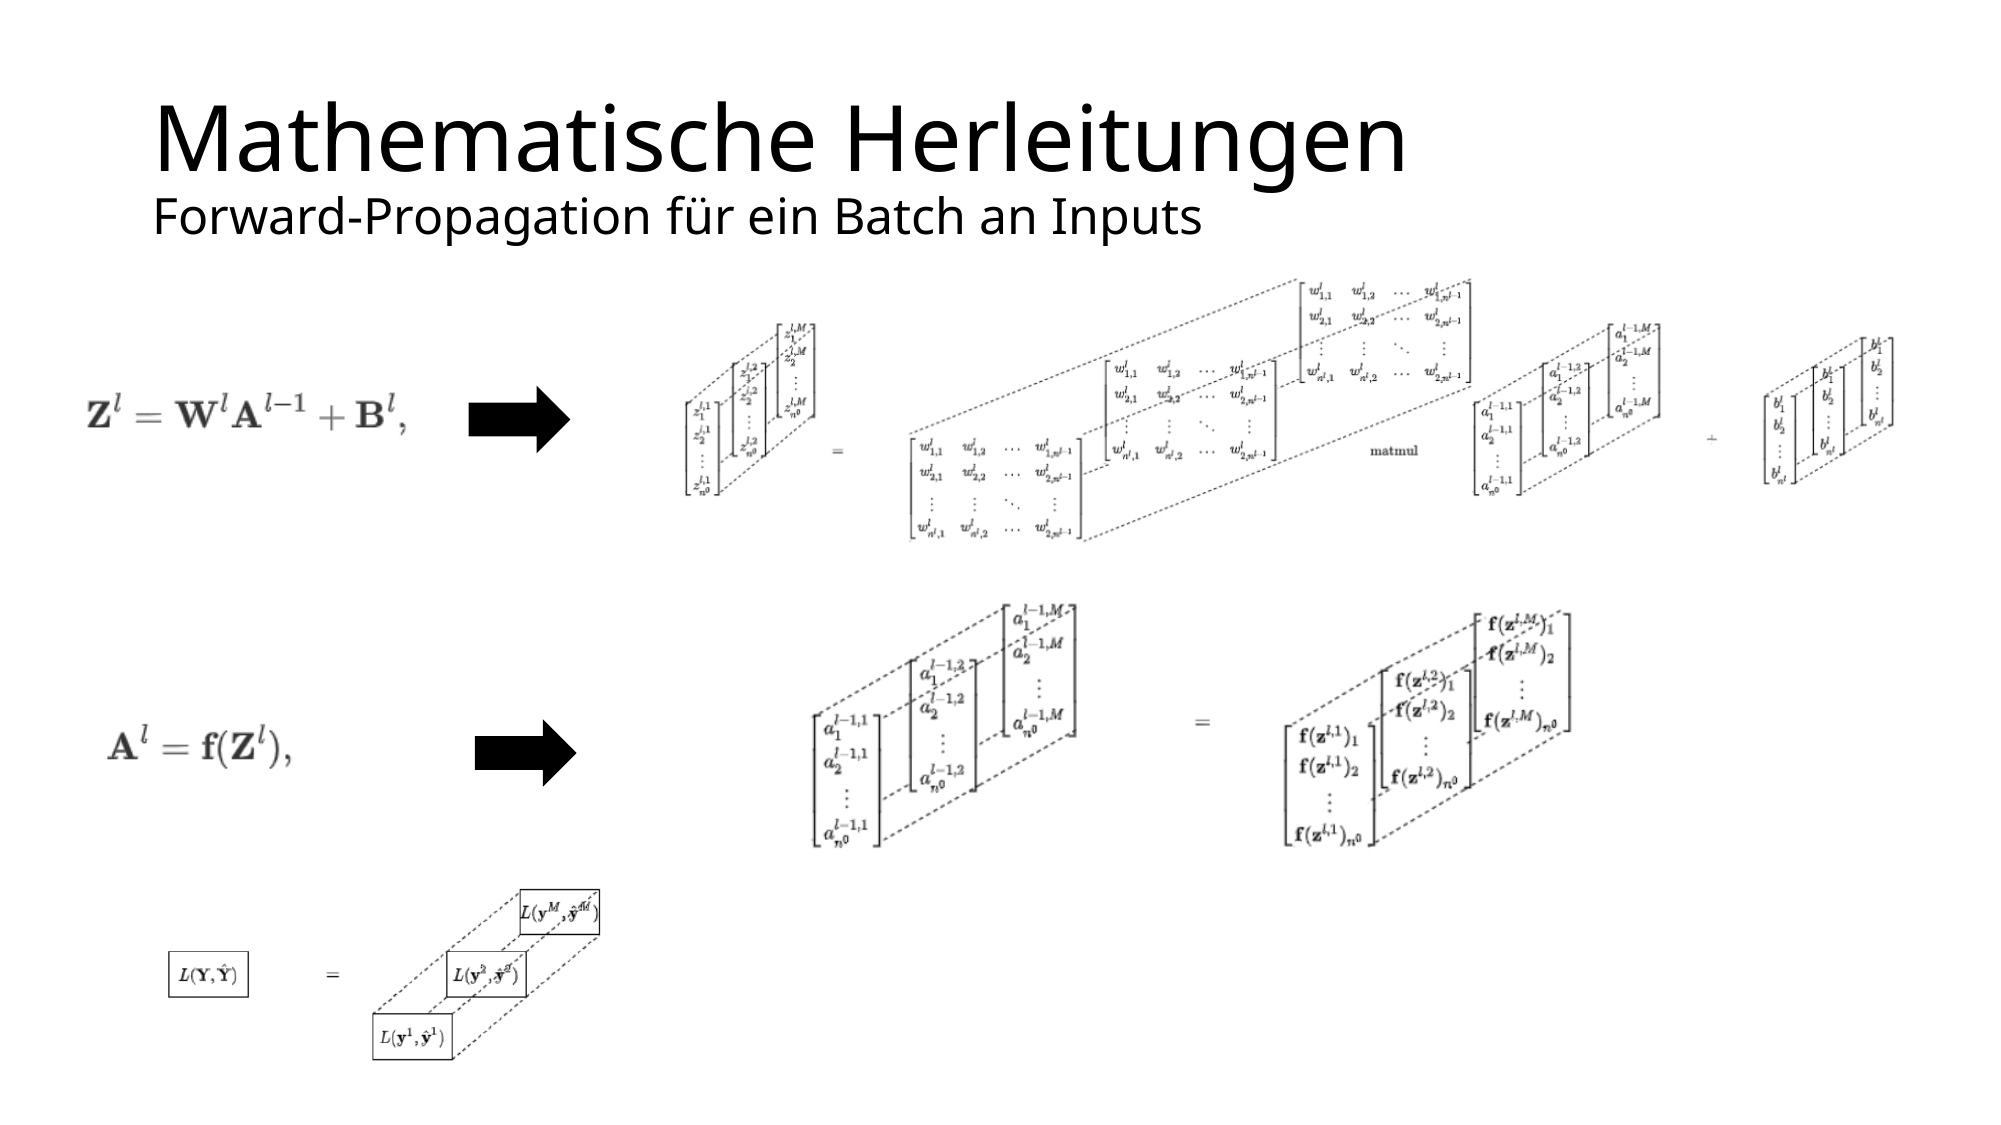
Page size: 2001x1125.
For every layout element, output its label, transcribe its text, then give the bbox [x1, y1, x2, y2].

picture [137, 861, 628, 1083]
picture [790, 586, 1600, 862]
picture [84, 699, 303, 796]
picture [41, 360, 420, 467]
title Mathematische Herleitungen Forward-Propagation für ein Batch an Inputs [137, 59, 1863, 278]
picture [669, 259, 1922, 565]
text_box [473, 716, 579, 790]
text_box [467, 383, 572, 456]
